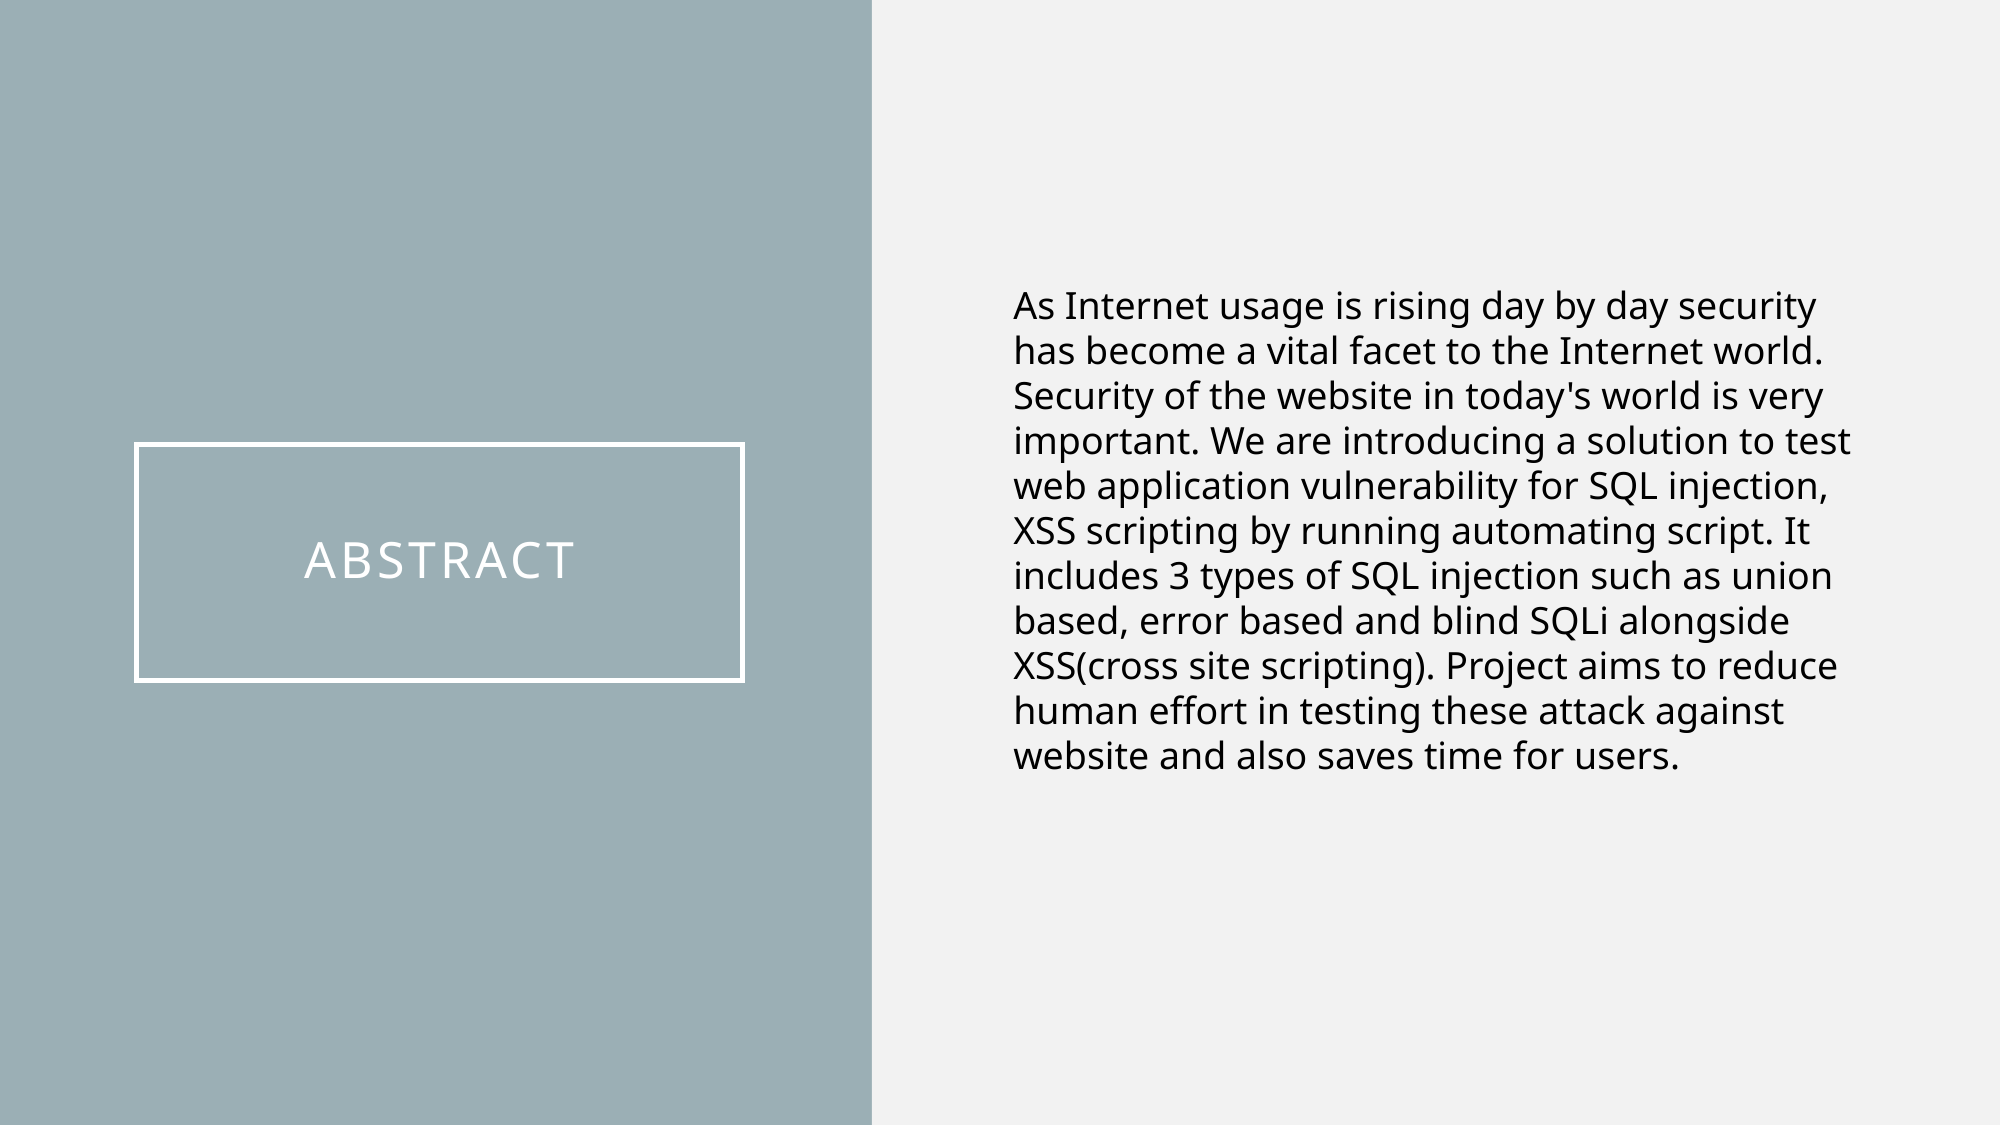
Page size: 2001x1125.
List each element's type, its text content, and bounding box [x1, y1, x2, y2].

text_box [871, 0, 2000, 1125]
list As Internet usage is rising day by day security has become a vital facet to the Internet world. Security of the website in today's world is very important. We are introducing a solution to test web application vulnerability for SQL injection, XSS scripting by running automating script. It includes 3 types of SQL injection such as union based, error based and blind SQLi alongside XSS(cross site scripting). Project aims to reduce human effort in testing these attack against website and also saves time for users. [992, 131, 1880, 994]
title ABSTRACT [134, 442, 745, 683]
